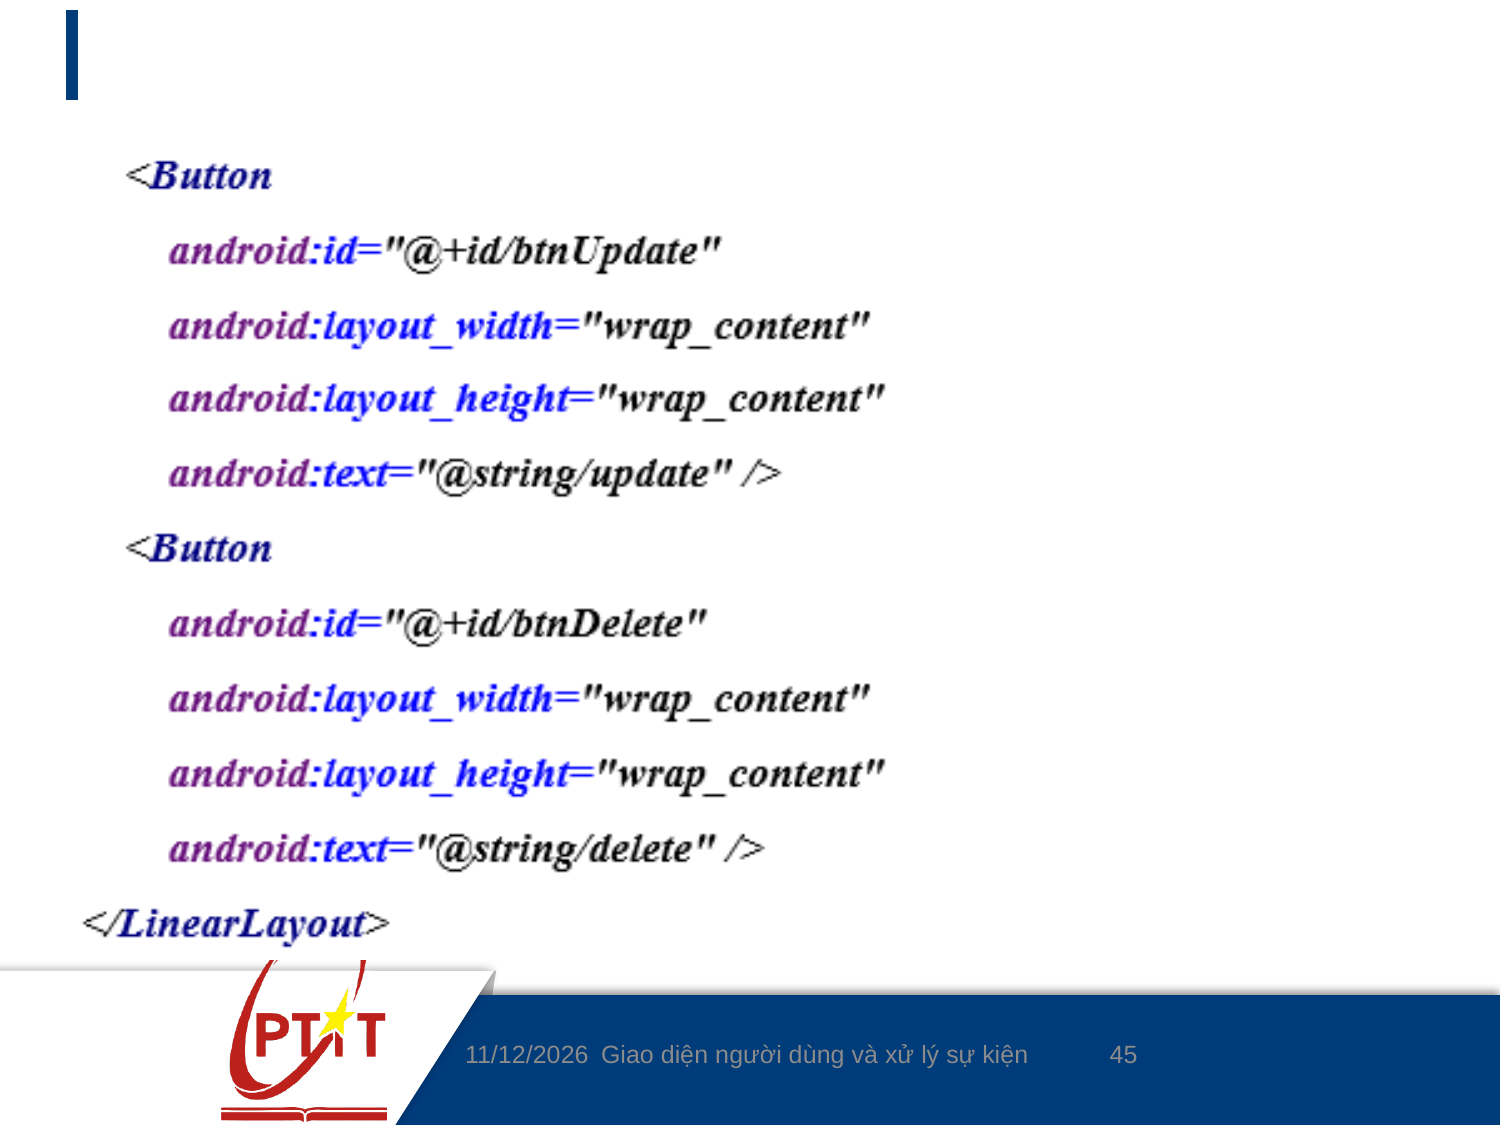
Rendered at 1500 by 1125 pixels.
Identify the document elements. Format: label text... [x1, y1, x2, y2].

picture [221, 960, 387, 1122]
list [62, 137, 913, 960]
slide_number 45 [815, 1023, 1153, 1084]
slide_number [450, 1023, 561, 1084]
footer Giao diện người dùng và xử lý sự kiện [561, 1023, 815, 1084]
